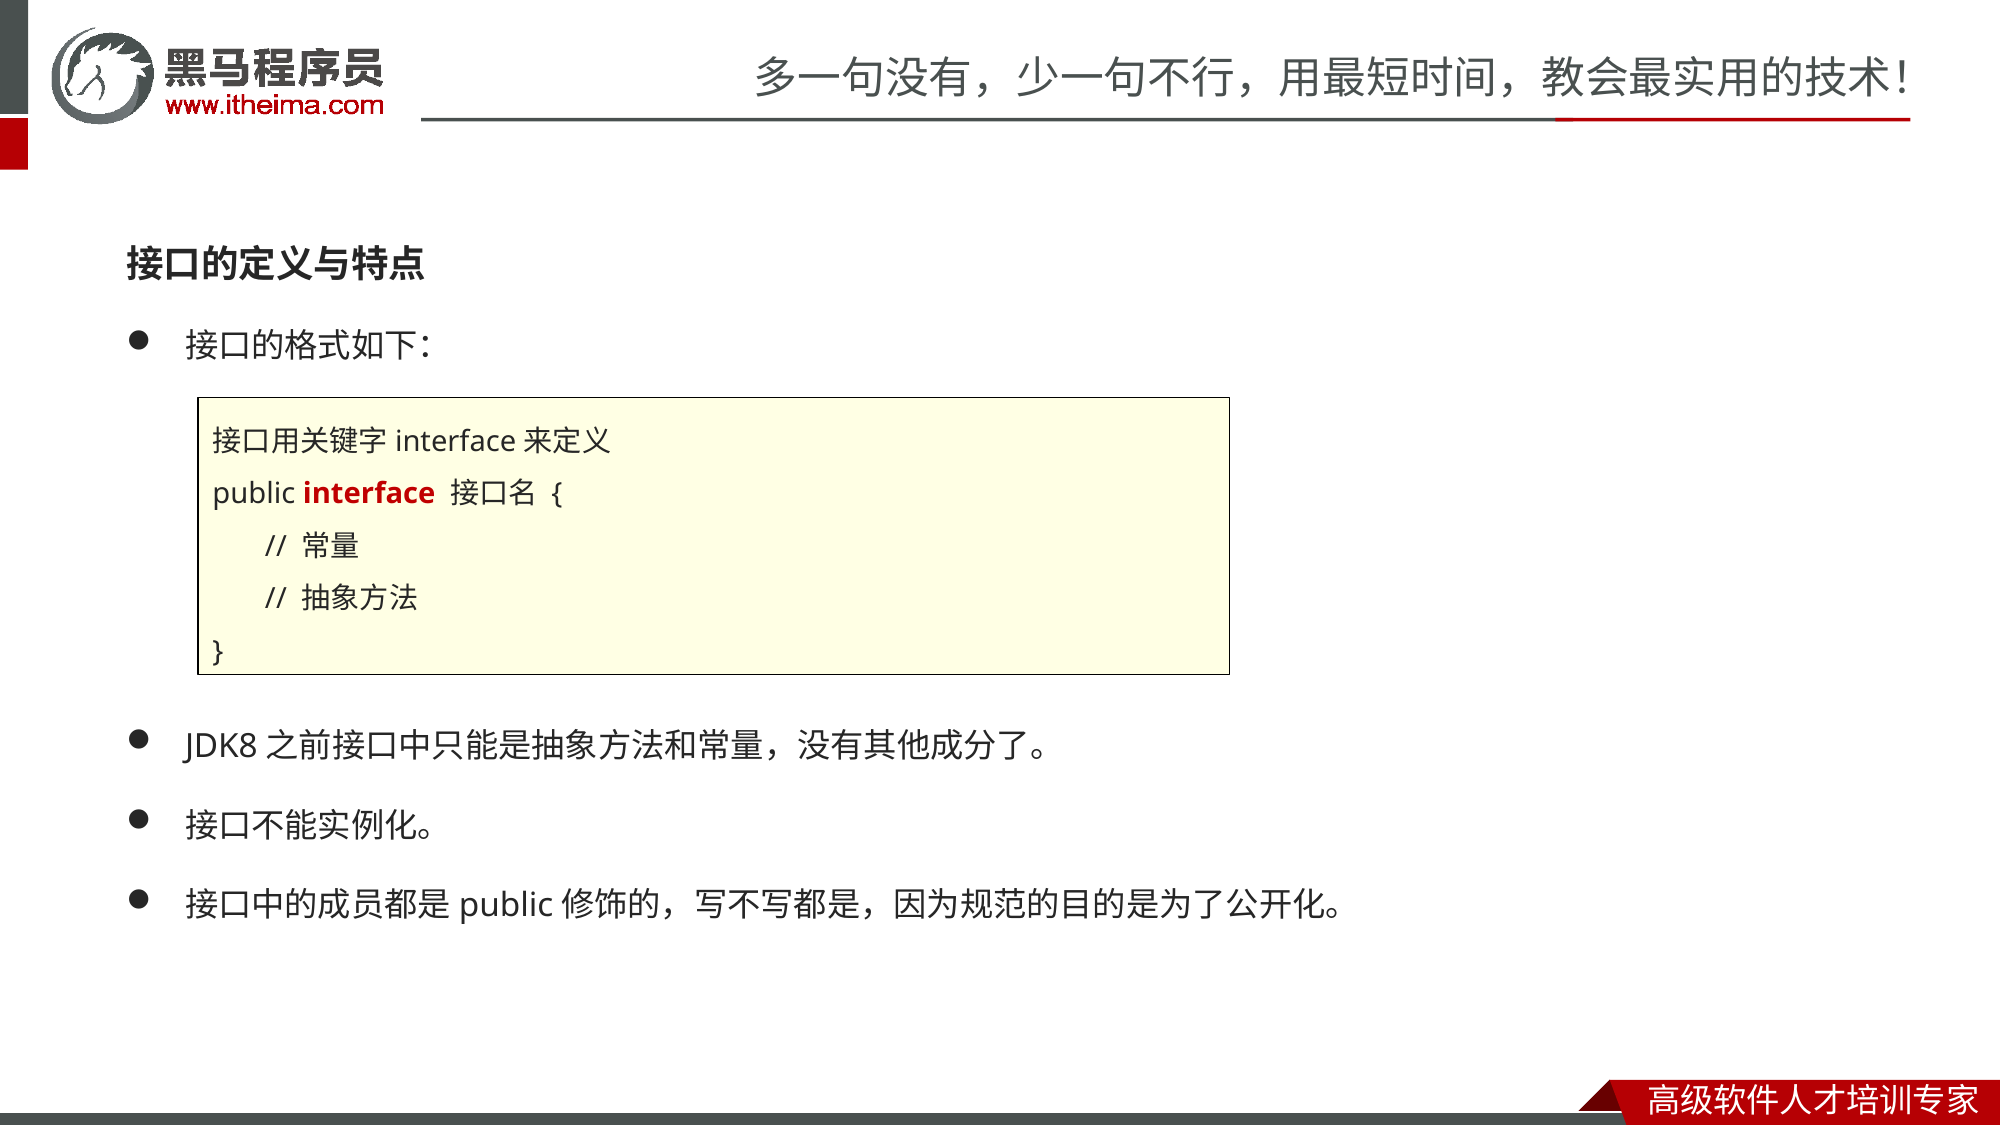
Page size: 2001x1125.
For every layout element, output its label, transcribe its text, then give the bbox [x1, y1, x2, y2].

text_box 接口用关键字interface来定义 public interface 接口名 { // 常量 // 抽象方法 } [197, 397, 1230, 675]
text_box 接口的定义与特点 接口的格式如下： JDK8之前接口中只能是抽象方法和常量，没有其他成分了。 接口不能实例化。 接口中的成员都是public修饰的，写不写都是，因为规范的目的是为了公开化。 [111, 187, 1579, 1011]
picture [50, 26, 384, 125]
